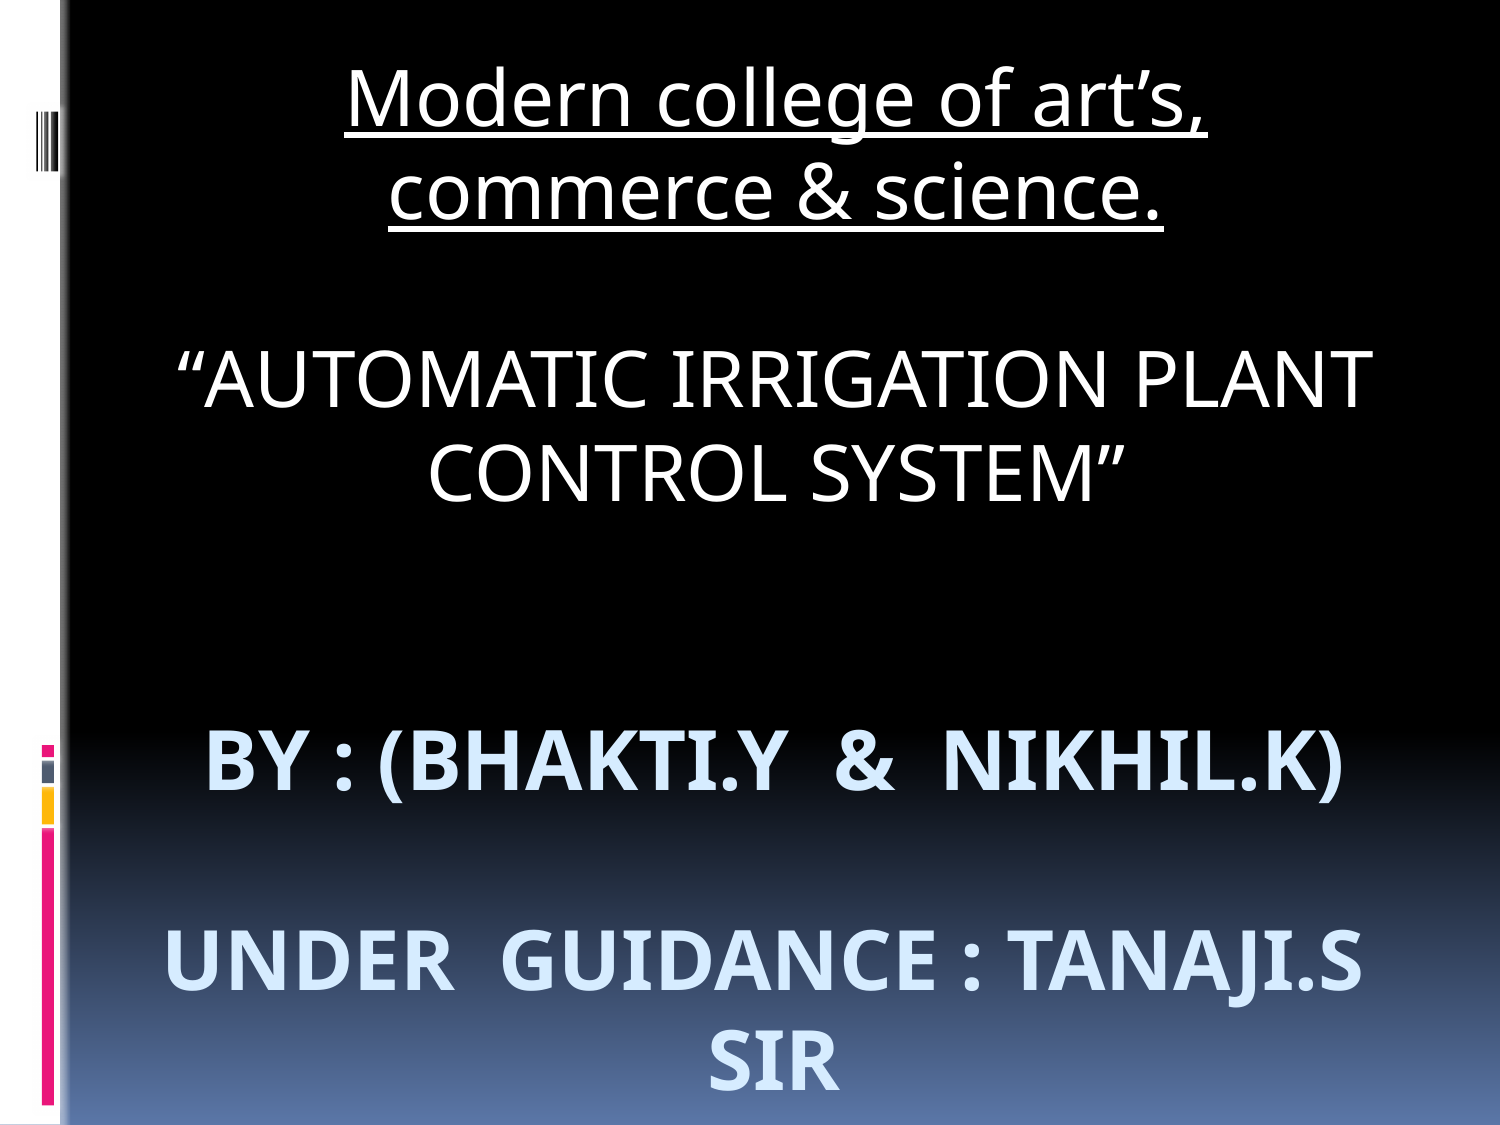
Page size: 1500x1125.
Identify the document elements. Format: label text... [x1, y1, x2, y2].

subtitle Modern college of art’s, commerce & science. “AUTOMATIC IRRIGATION PLANT CONTROL SYSTEM” [125, 37, 1425, 713]
title By : (bhakti.y & nikhil.k) under guidance : tanaji.s sir [125, 713, 1425, 1100]
